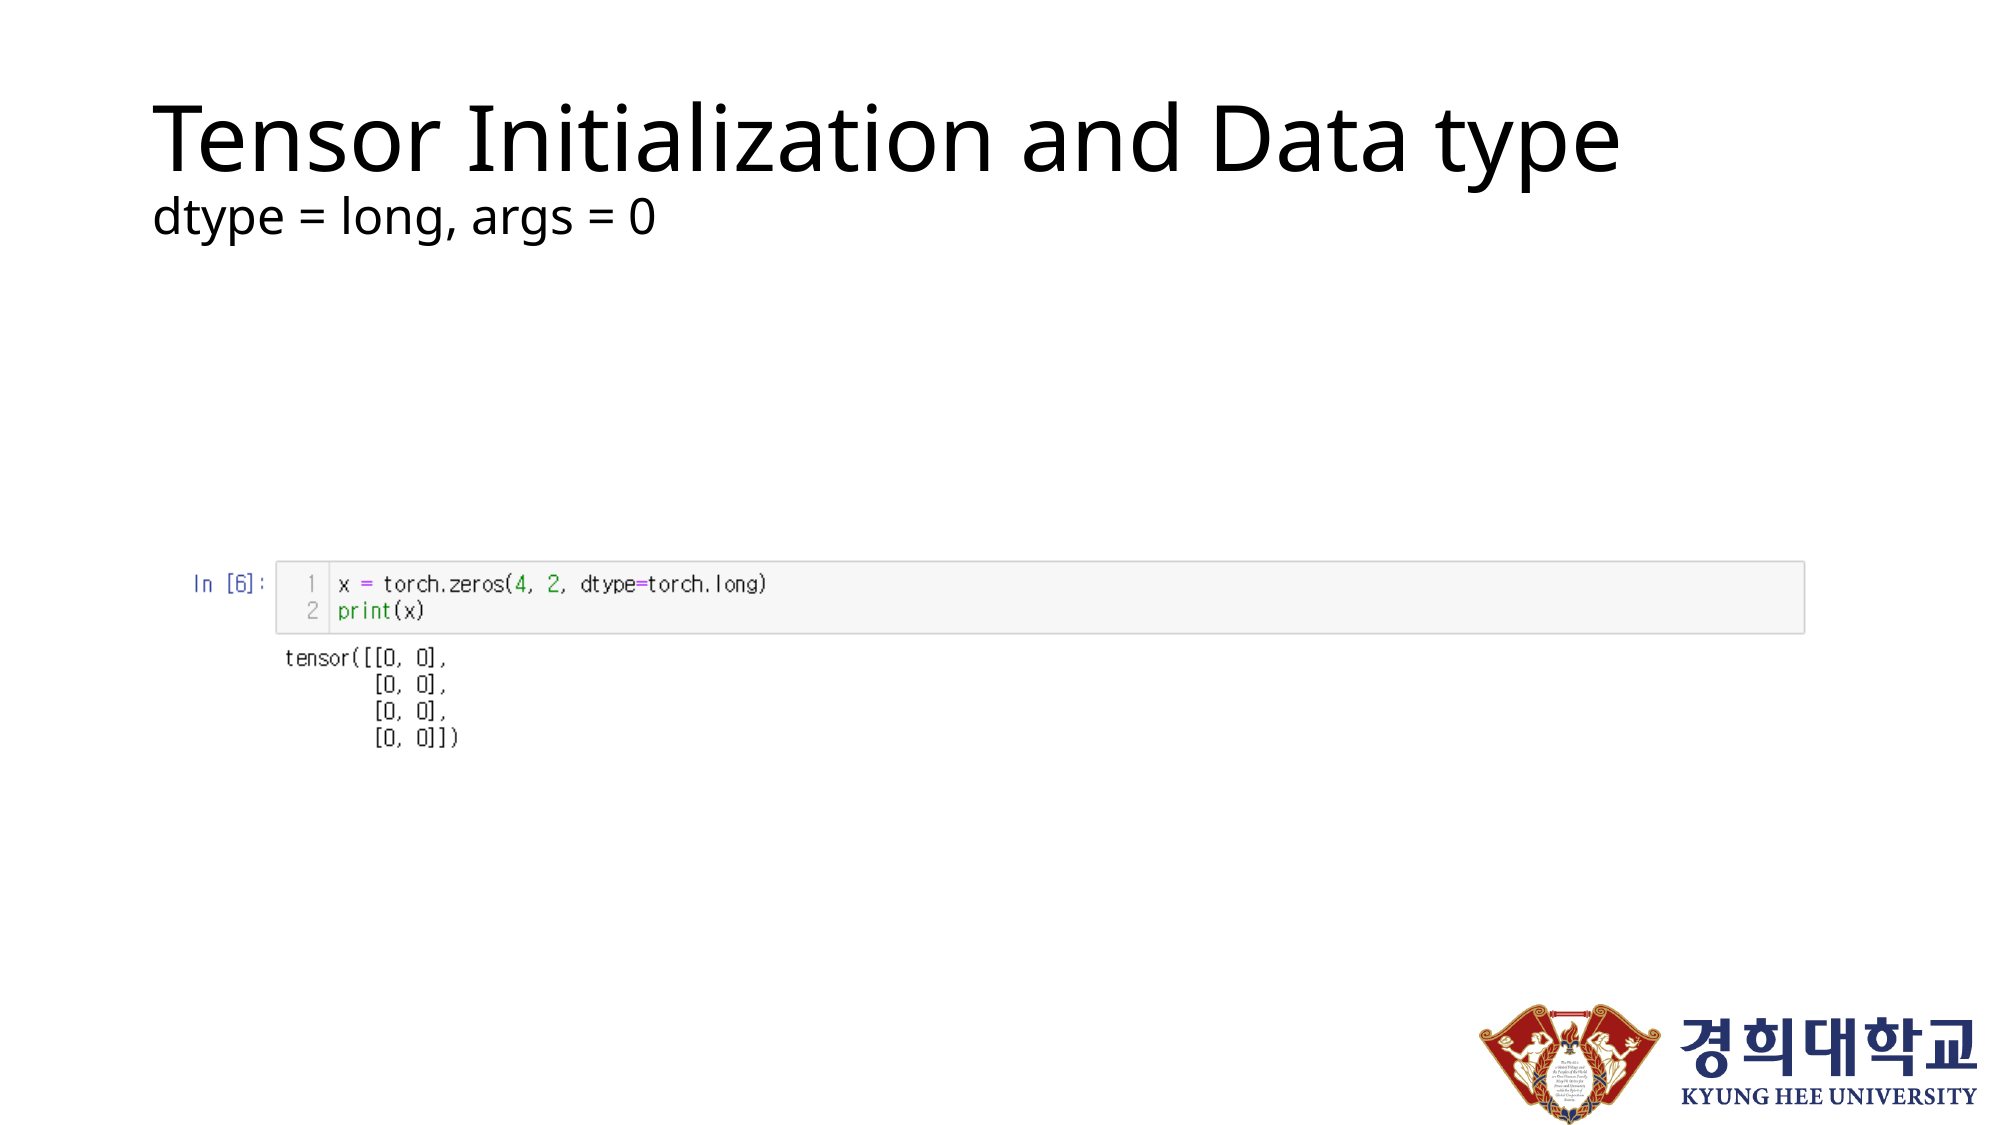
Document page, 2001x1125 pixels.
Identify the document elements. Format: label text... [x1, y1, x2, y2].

title Tensor Initialization and Data type dtype = long, args = 0 [137, 59, 1863, 278]
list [184, 553, 1815, 759]
picture [1479, 1004, 1977, 1125]
